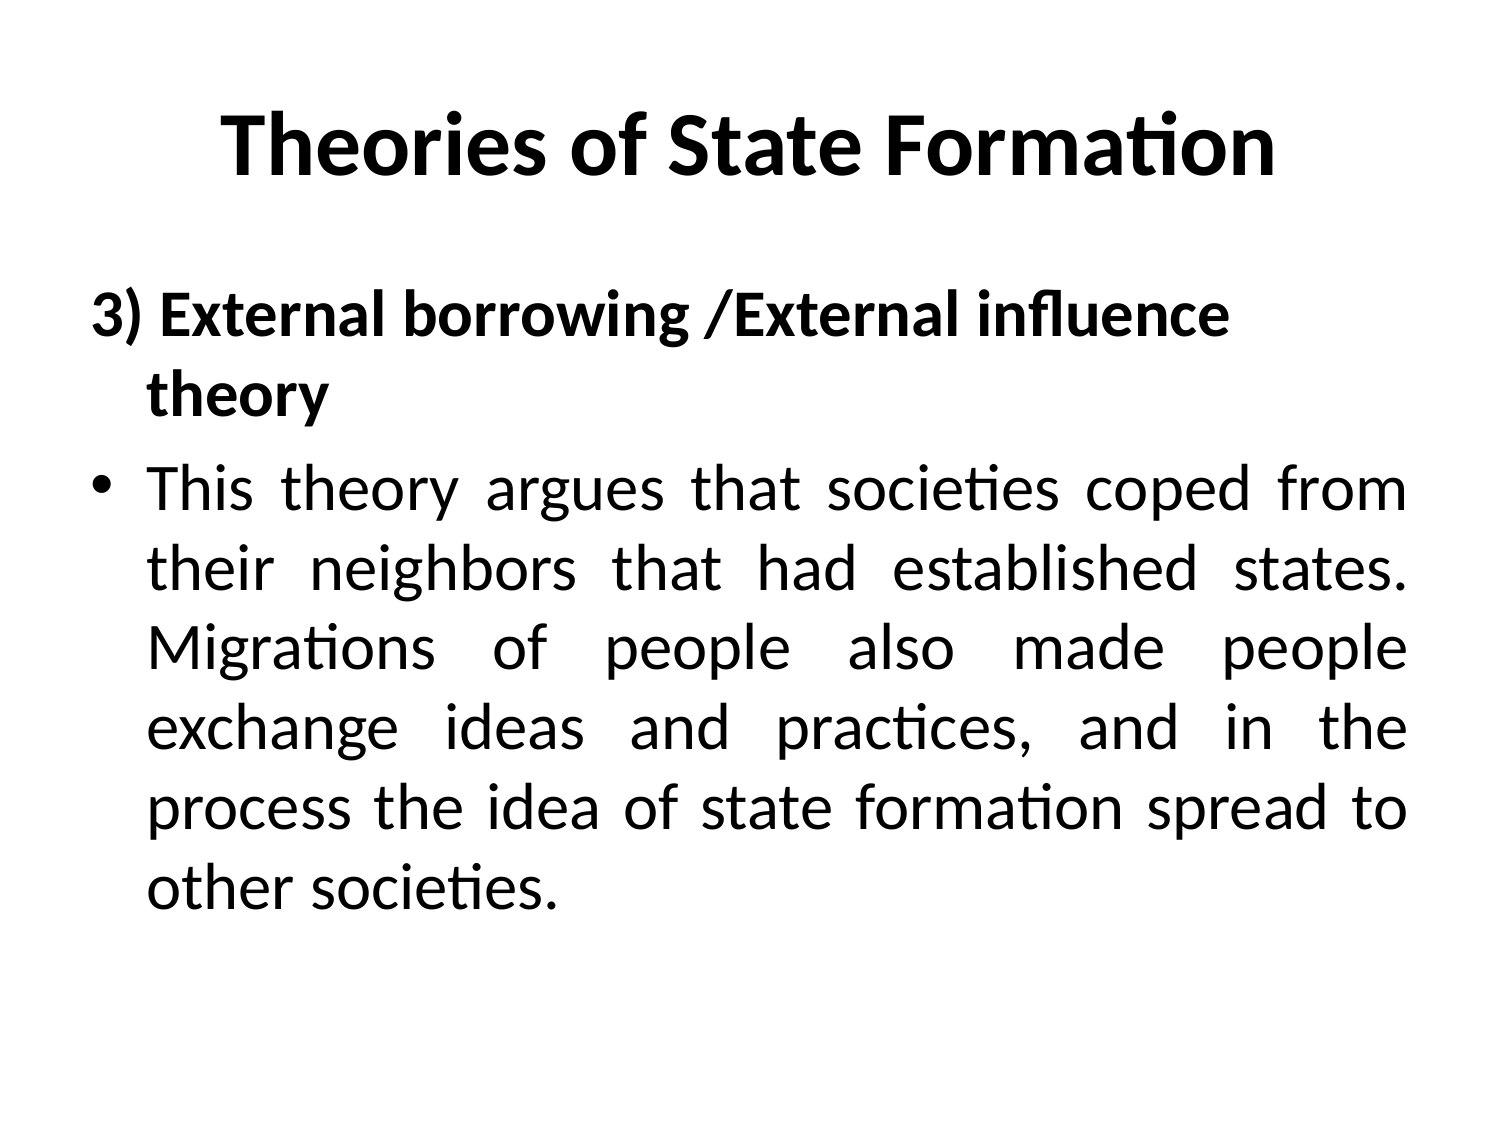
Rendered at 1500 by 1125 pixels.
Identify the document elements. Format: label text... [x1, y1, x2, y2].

title Theories of State Formation [75, 45, 1425, 233]
list 3) External borrowing /External influence theory This theory argues that societies coped from their neighbors that had established states. Migrations of people also made people exchange ideas and practices, and in the process the idea of state formation spread to other societies. [75, 262, 1425, 1005]
